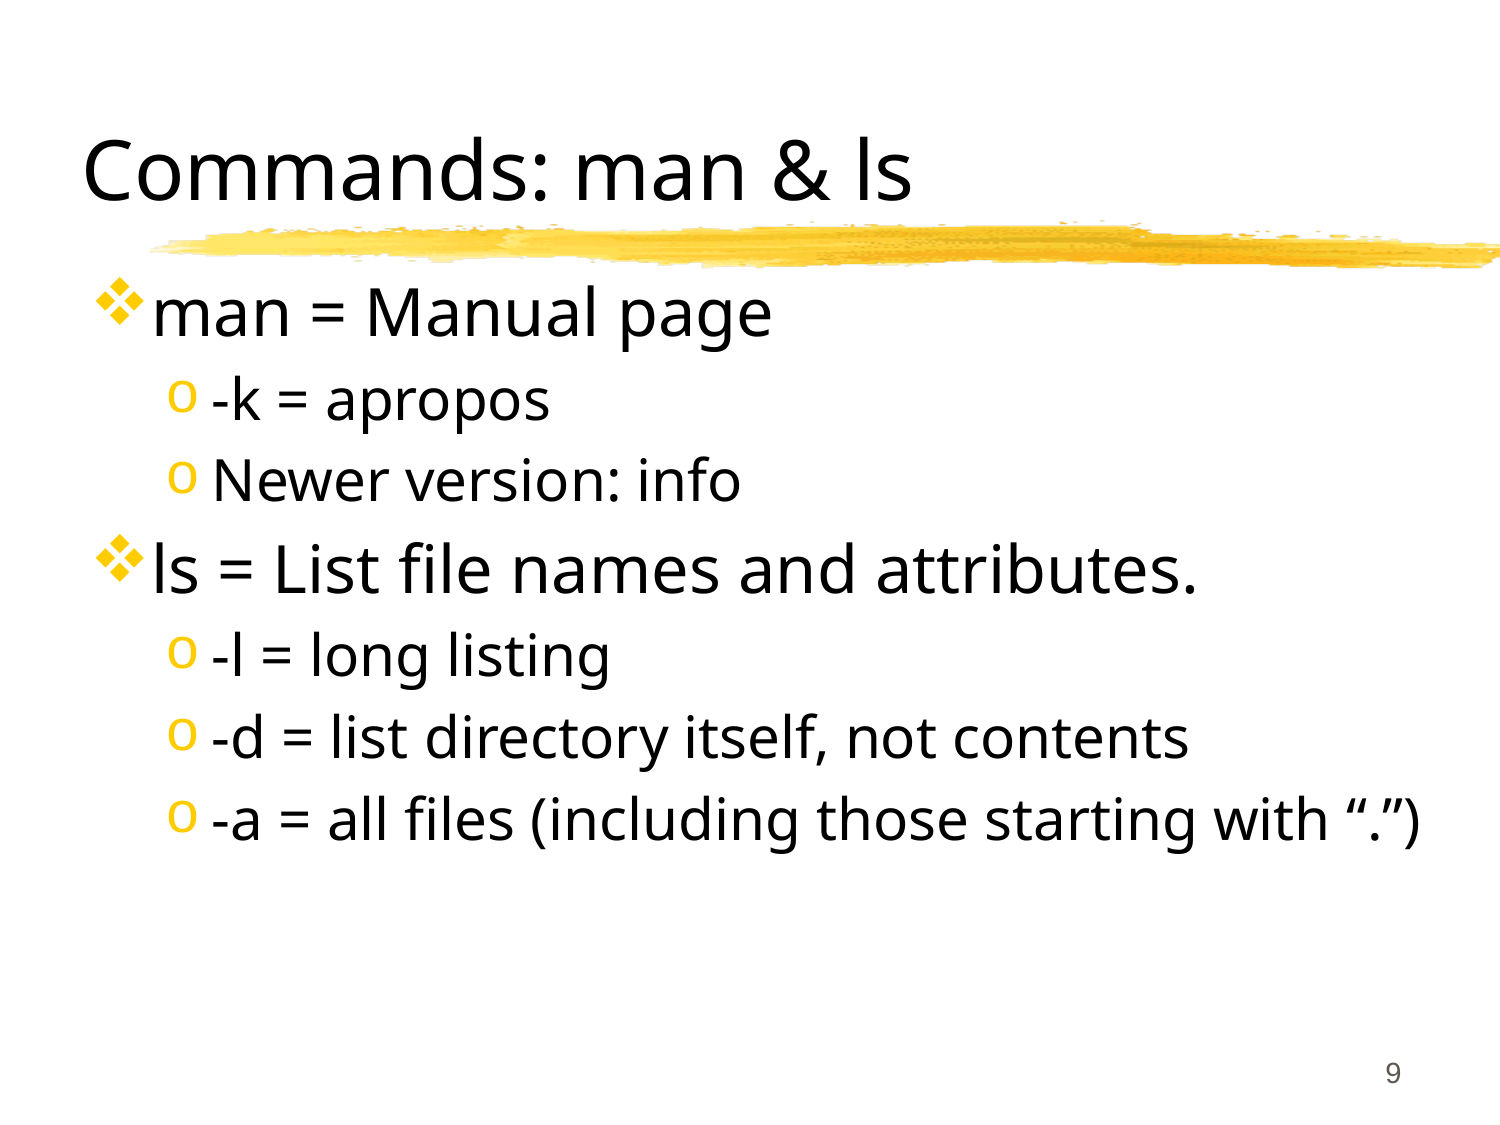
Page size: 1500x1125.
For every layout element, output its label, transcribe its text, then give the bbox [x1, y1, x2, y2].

title Commands: man & ls [66, 37, 1342, 225]
picture [150, 215, 1500, 279]
slide_number 9 [1103, 1021, 1417, 1098]
list man = Manual page -k = apropos Newer version: info ls = List file names and attributes. -l = long listing -d = list directory itself, not contents -a = all files (including those starting with “.”) [75, 262, 1475, 1075]
